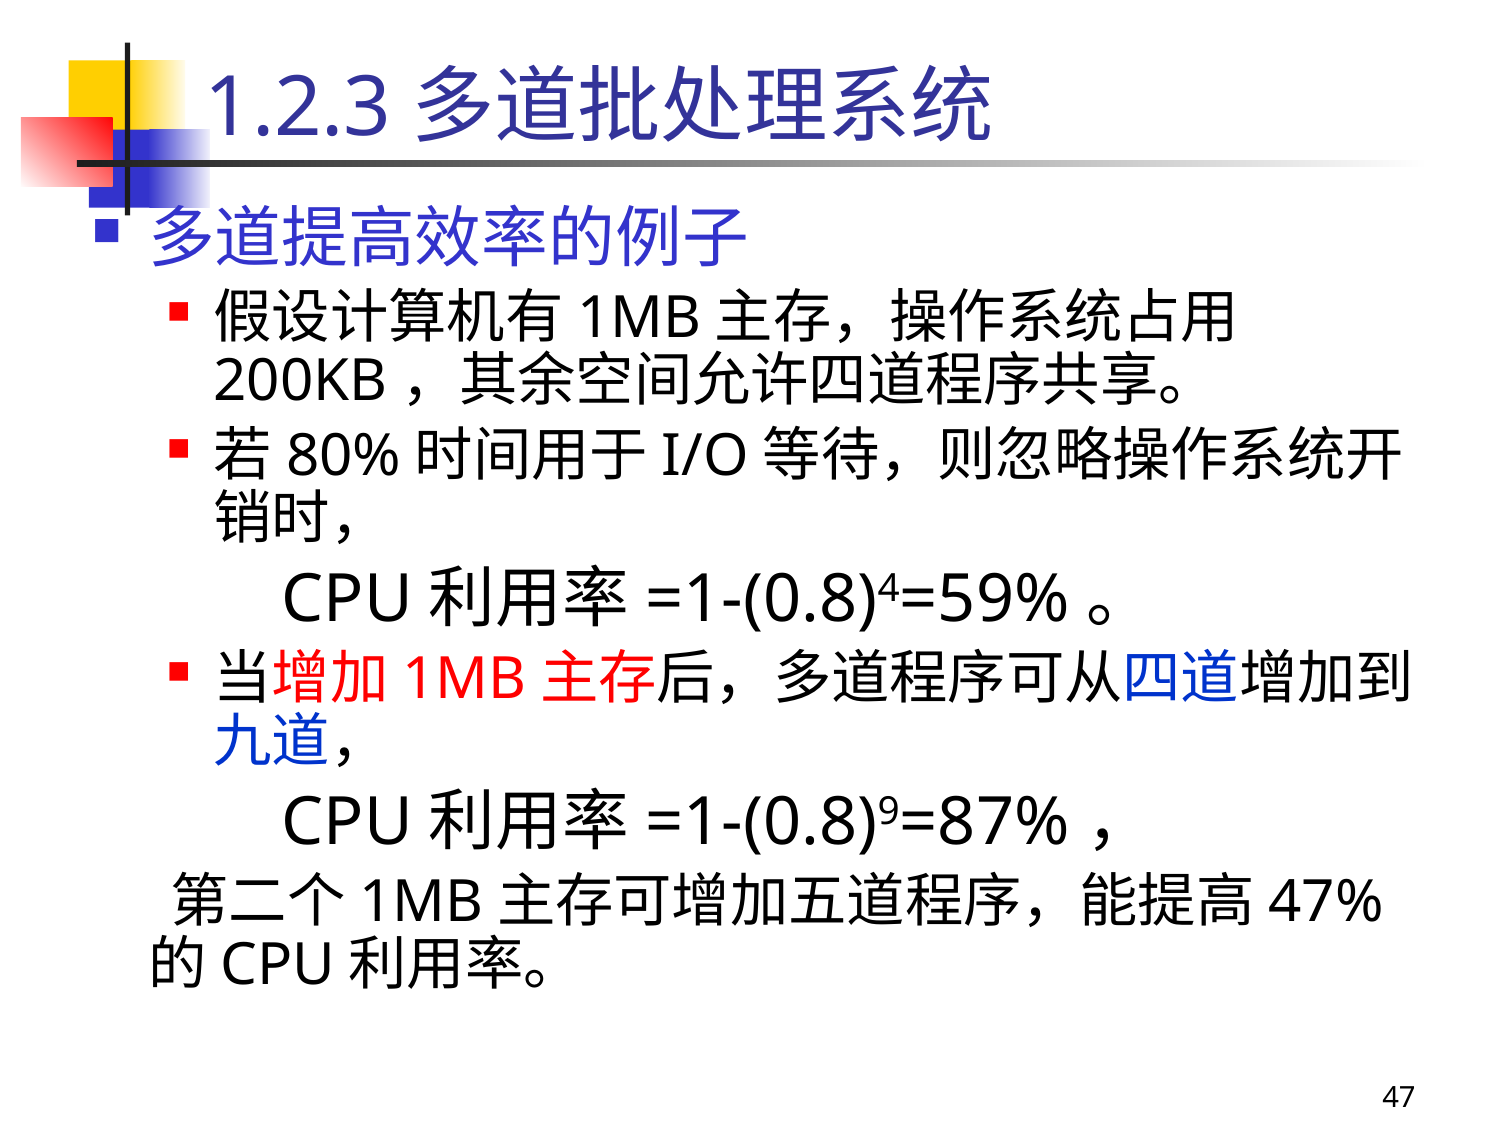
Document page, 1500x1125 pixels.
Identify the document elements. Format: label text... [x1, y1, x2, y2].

list 多道提高效率的例子 假设计算机有1MB主存，操作系统占用200KB，其余空间允许四道程序共享。 若80%时间用于I/O等待，则忽略操作系统开销时， CPU利用率=1-(0.8)4=59%。 当增加1MB主存后，多道程序可从四道增加到九道， CPU利用率=1-(0.8)9=87%， 第二个1MB主存可增加五道程序，能提高47%的CPU利用率。 [76, 196, 1459, 1059]
text_box 1.2.3多道批处理系统 [171, 31, 1487, 173]
slide_number 47 [1080, 1070, 1431, 1114]
